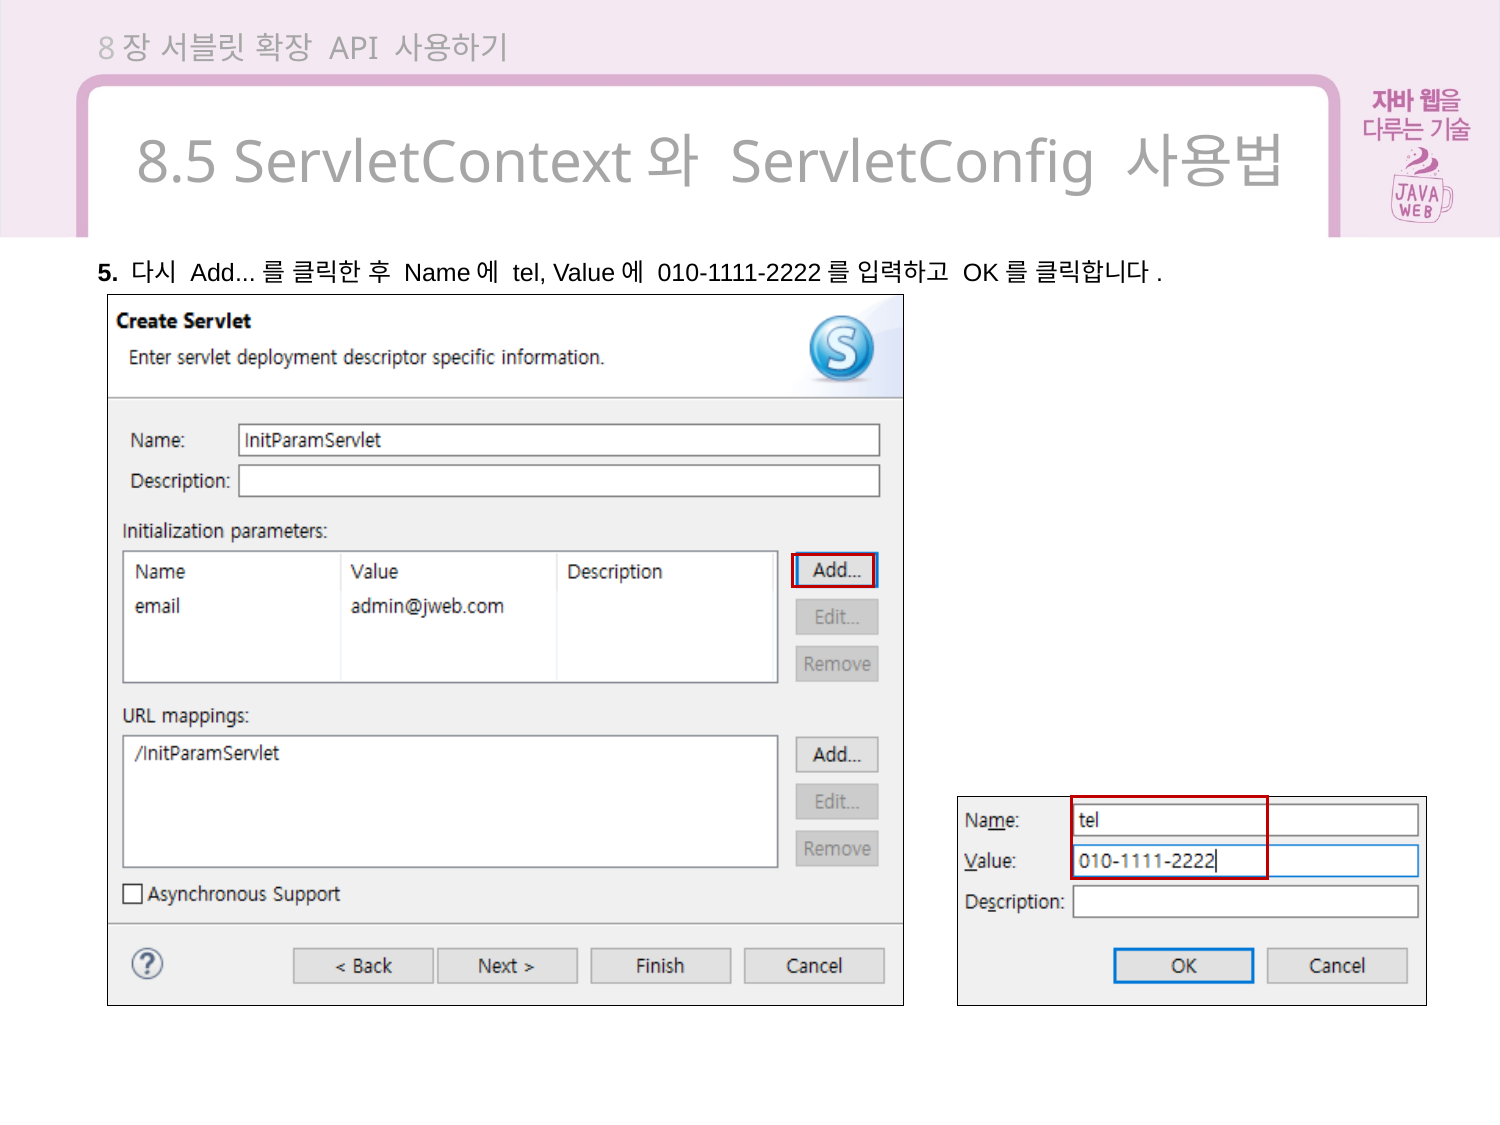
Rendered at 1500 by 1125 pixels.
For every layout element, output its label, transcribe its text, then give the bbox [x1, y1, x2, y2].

text_box 8.5 ServletContext와 ServletConfig 사용법 [82, 117, 1340, 202]
text_box 5. 다시 Add...를 클릭한 후 Name에 tel, Value에 010-1111-2222를 입력하고 OK를 클릭합니다. [82, 249, 1365, 295]
picture [0, 0, 1500, 1125]
text_box 8장 서블릿 확장 API 사용하기 [82, 0, 1133, 74]
